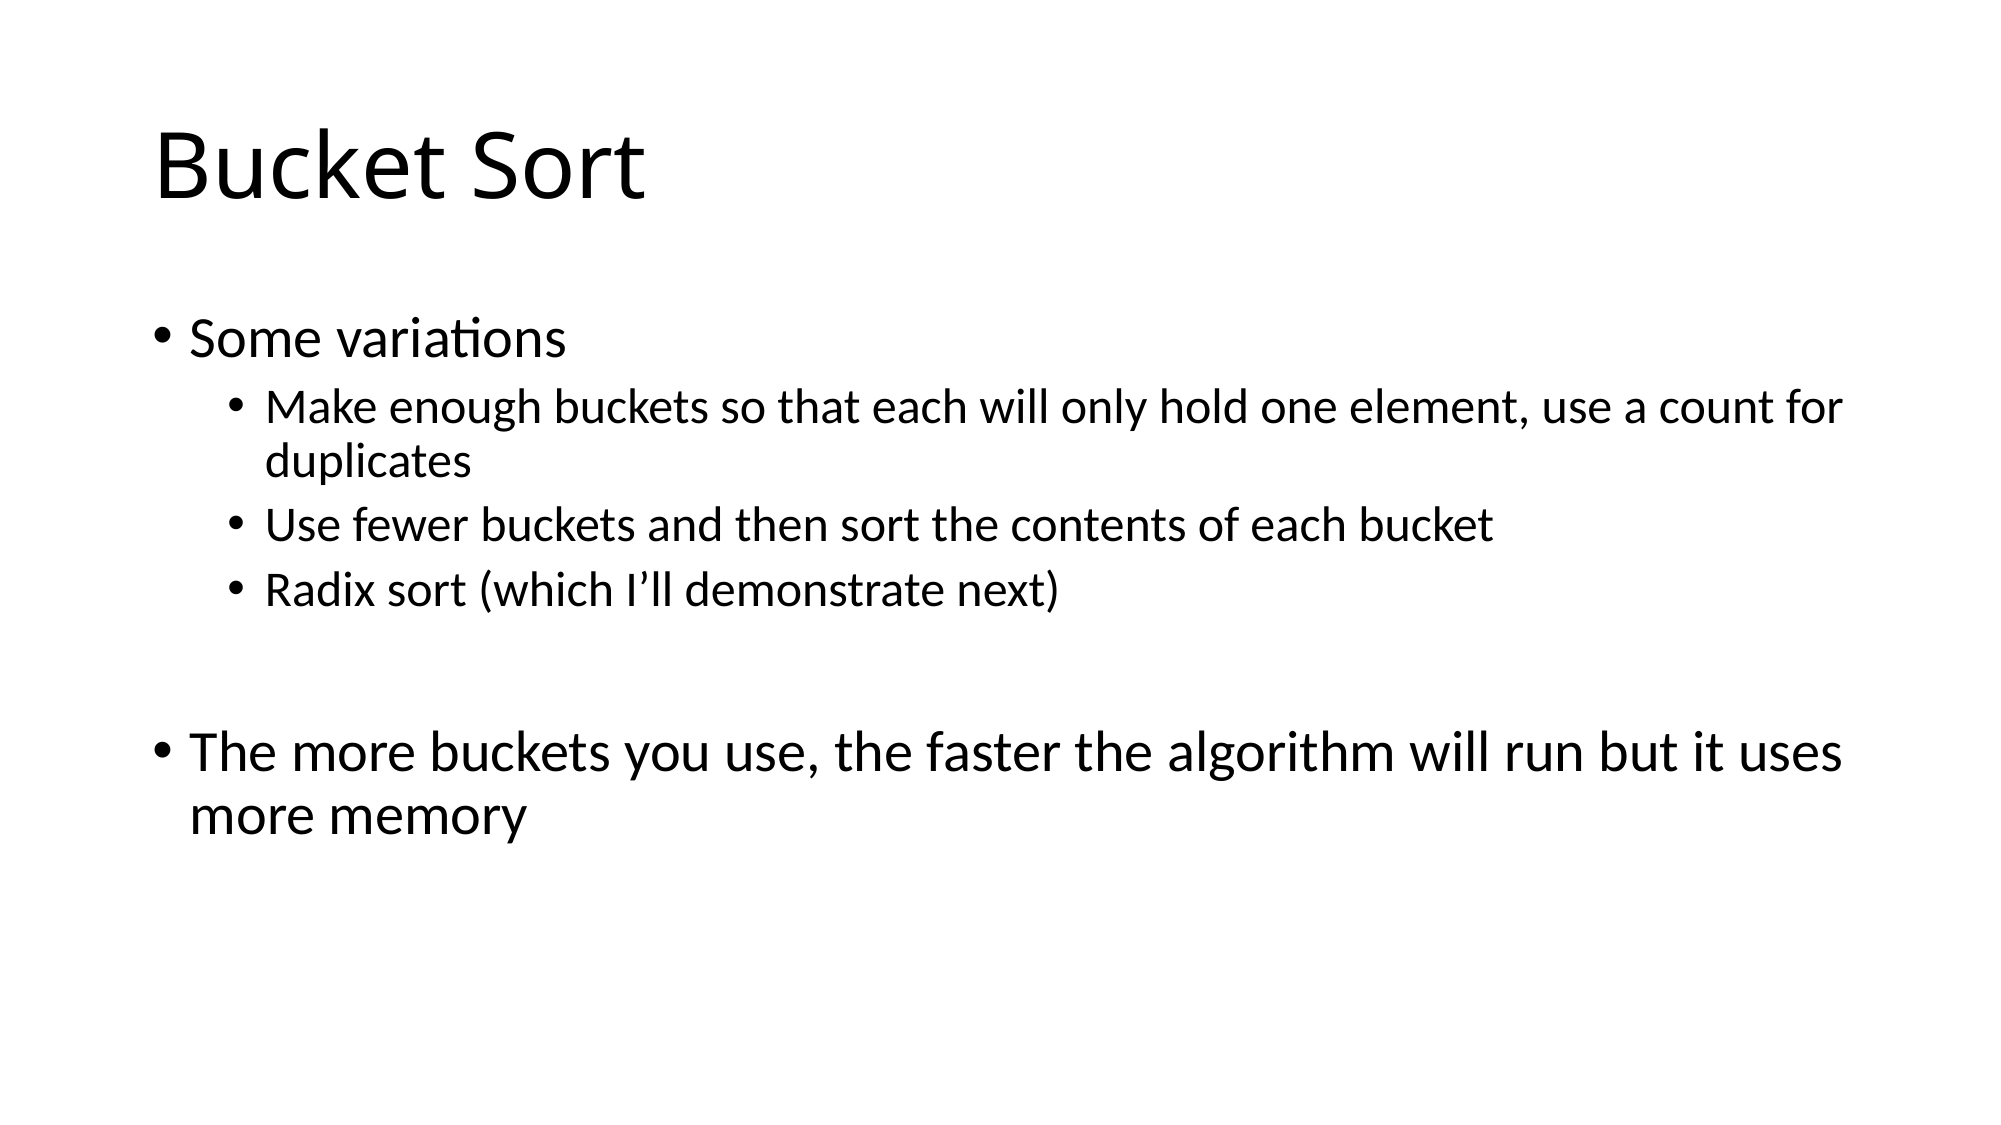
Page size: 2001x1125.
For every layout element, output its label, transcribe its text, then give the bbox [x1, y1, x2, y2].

list Some variations Make enough buckets so that each will only hold one element, use a count for duplicates Use fewer buckets and then sort the contents of each bucket Radix sort (which I’ll demonstrate next) The more buckets you use, the faster the algorithm will run but it uses more memory [137, 299, 1863, 1014]
title Bucket Sort [137, 59, 1863, 278]
